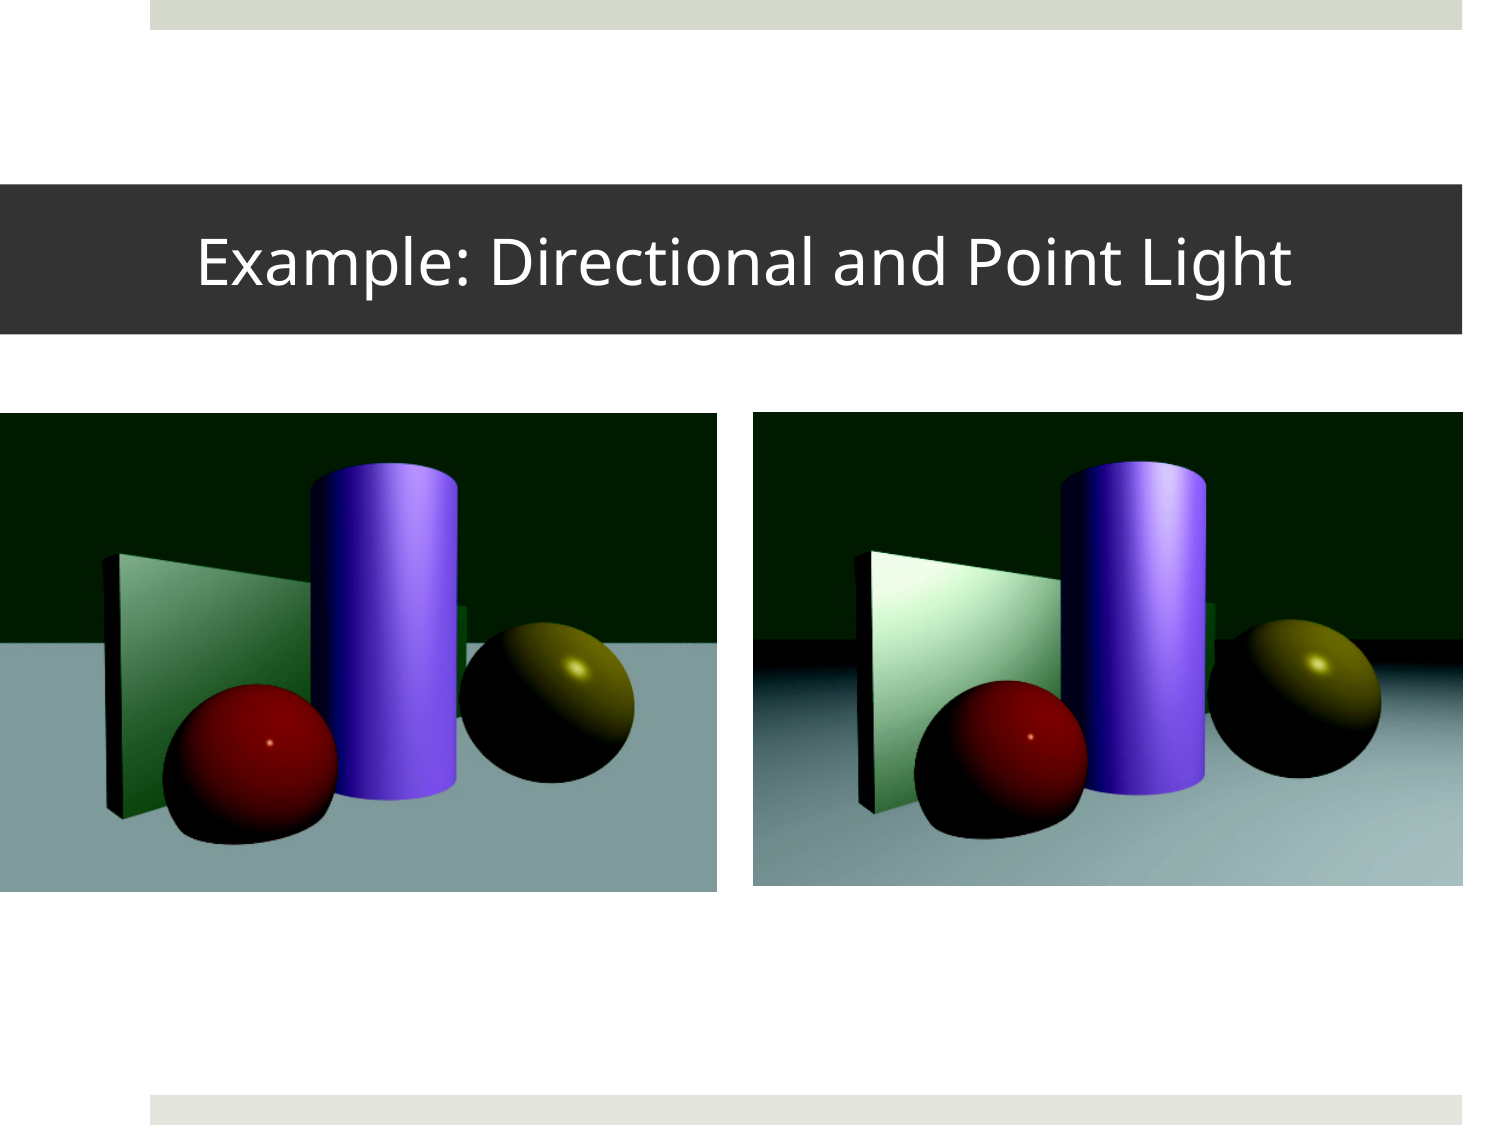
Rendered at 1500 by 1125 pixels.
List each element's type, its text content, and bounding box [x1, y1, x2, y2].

title Example: Directional and Point Light [0, 184, 1463, 335]
picture [752, 412, 1463, 886]
picture [0, 413, 718, 893]
